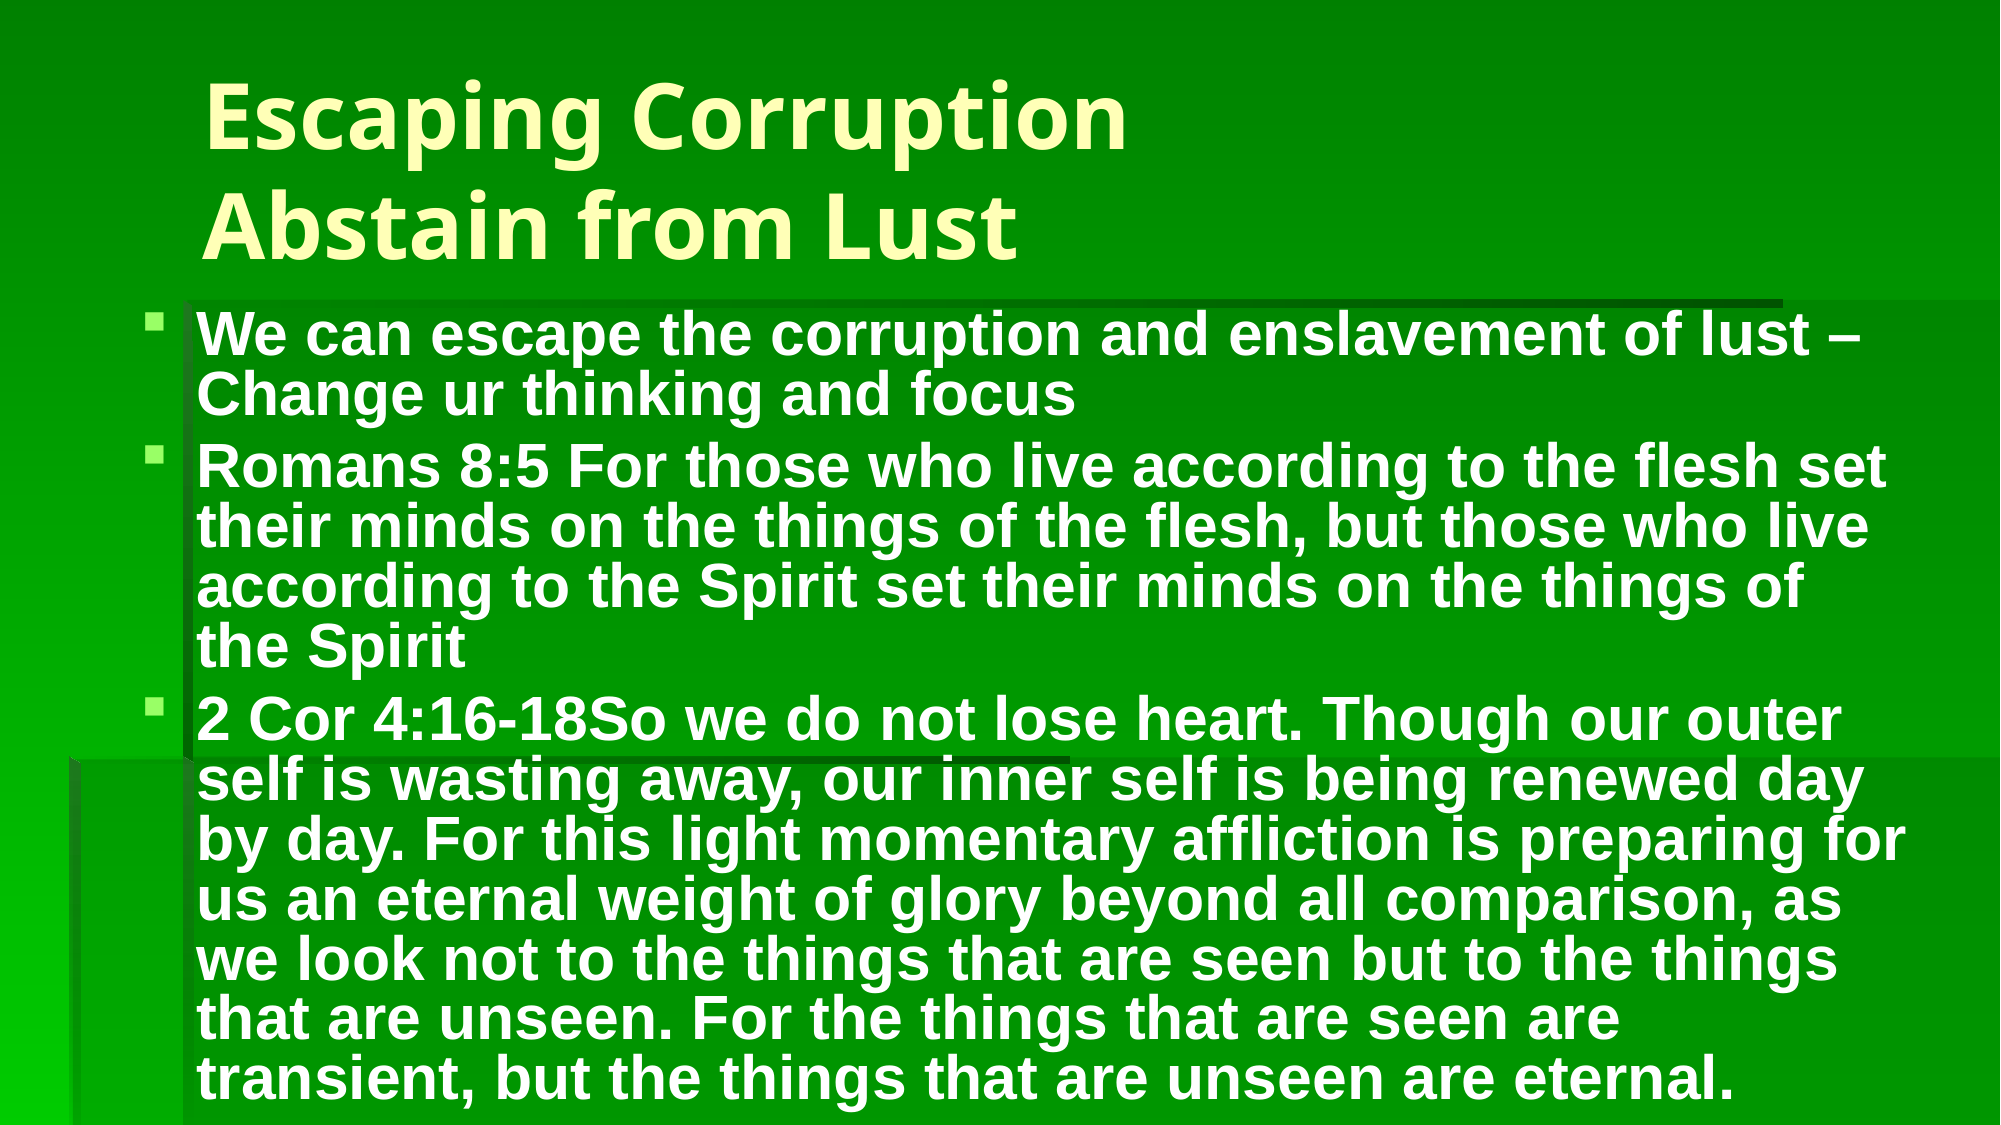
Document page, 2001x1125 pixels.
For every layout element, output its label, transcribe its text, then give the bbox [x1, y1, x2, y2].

list We can escape the corruption and enslavement of lust – Change ur thinking and focus Romans 8:5 For those who live according to the flesh set their minds on the things of the flesh, but those who live according to the Spirit set their minds on the things of the Spirit 2 Cor 4:16-18So we do not lose heart. Though our outer self is wasting away, our inner self is being renewed day by day. For this light momentary affliction is preparing for us an eternal weight of glory beyond all comparison, as we look not to the things that are seen but to the things that are unseen. For the things that are seen are transient, but the things that are unseen are eternal. [124, 299, 1926, 1125]
title Escaping Corruption Abstain from Lust [187, 49, 1651, 286]
